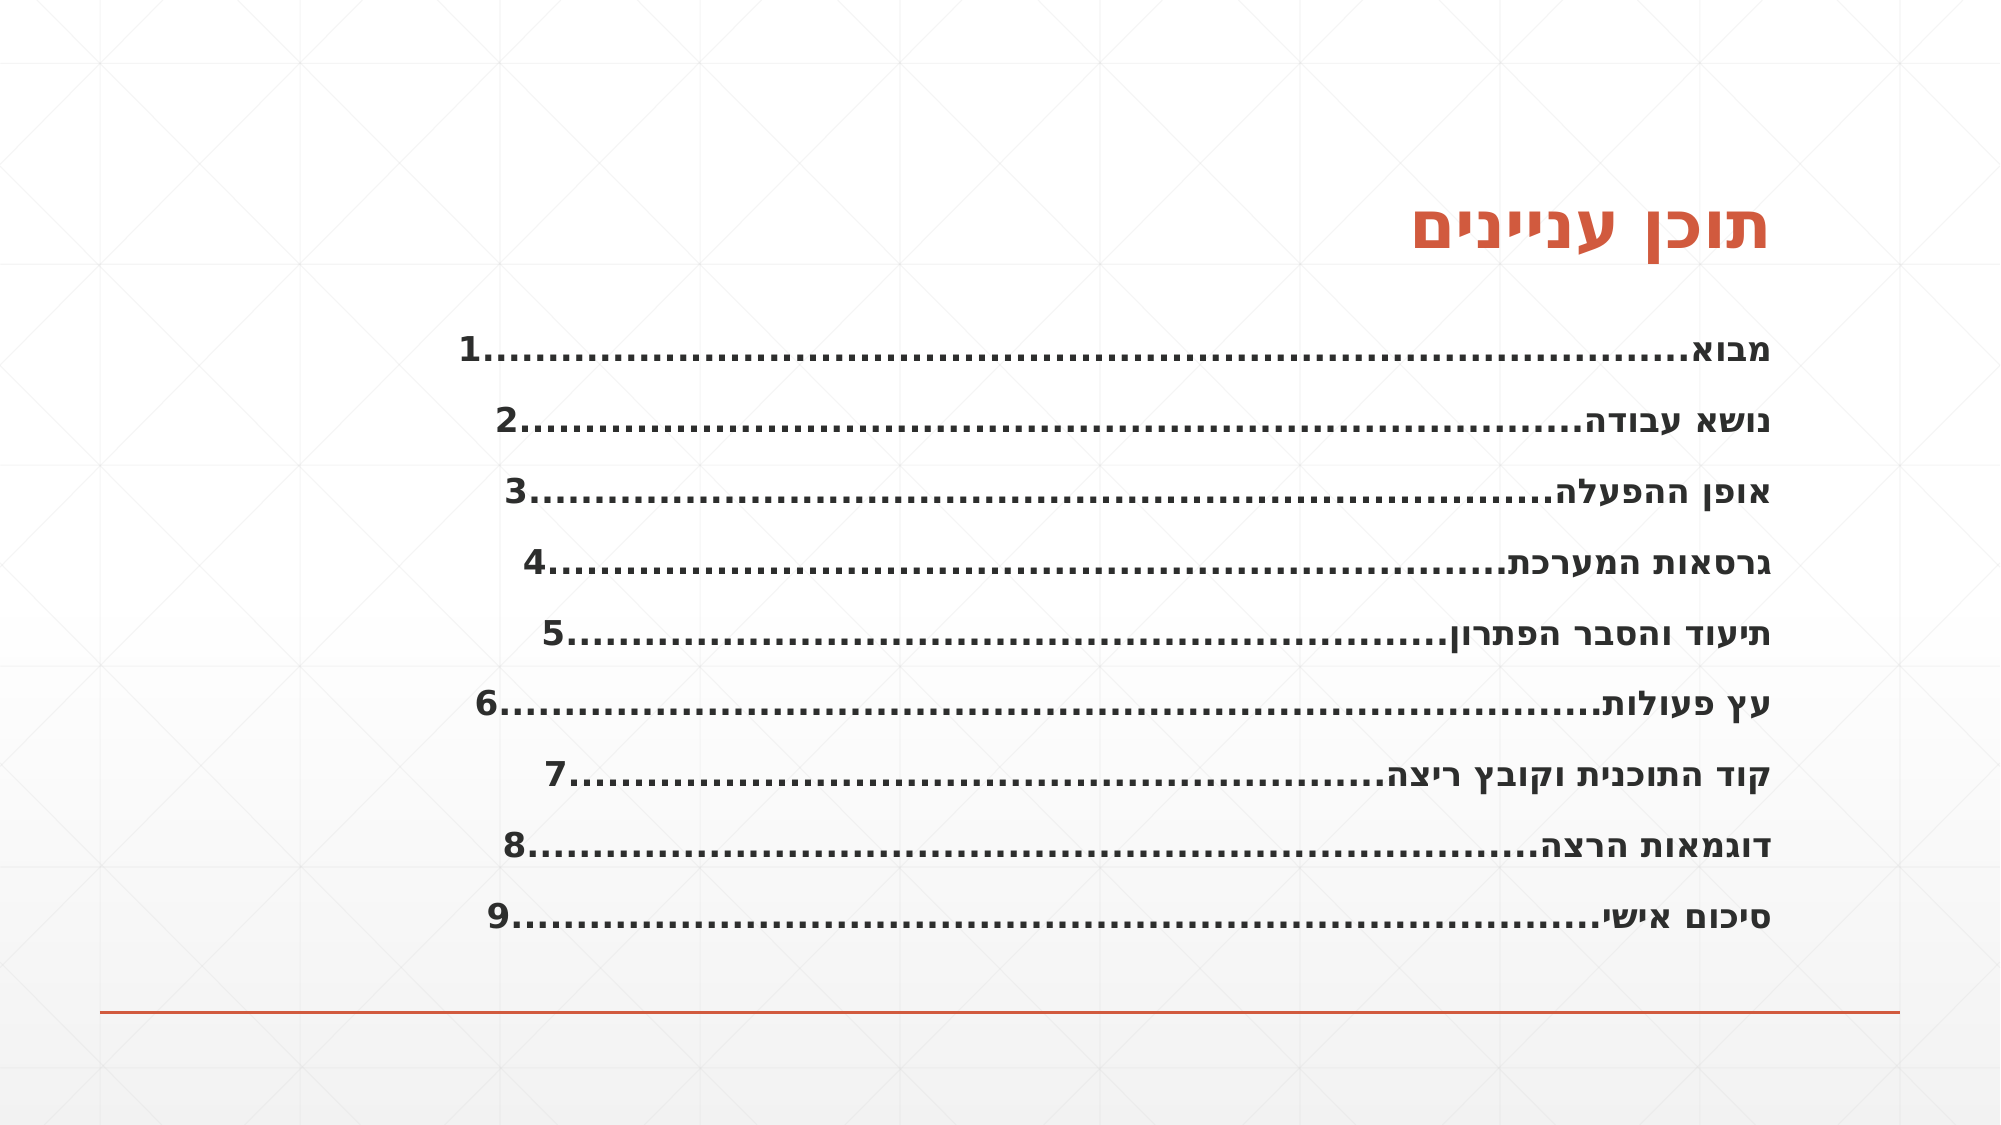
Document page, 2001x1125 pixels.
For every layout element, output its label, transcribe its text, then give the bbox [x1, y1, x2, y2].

title תוכן עניינים [212, 82, 1788, 271]
list מבוא.............................................................................................1 נושא עבודה..................................................................................2 אופן ההפעלה...............................................................................3 גרסאות המערכת..........................................................................4 תיעוד והסבר הפתרון....................................................................5 עץ פעולות.....................................................................................6 קוד התוכנית וקובץ ריצה...............................................................7 דוגמאות הרצה..............................................................................8 סיכום אישי....................................................................................9 [212, 324, 1788, 950]
